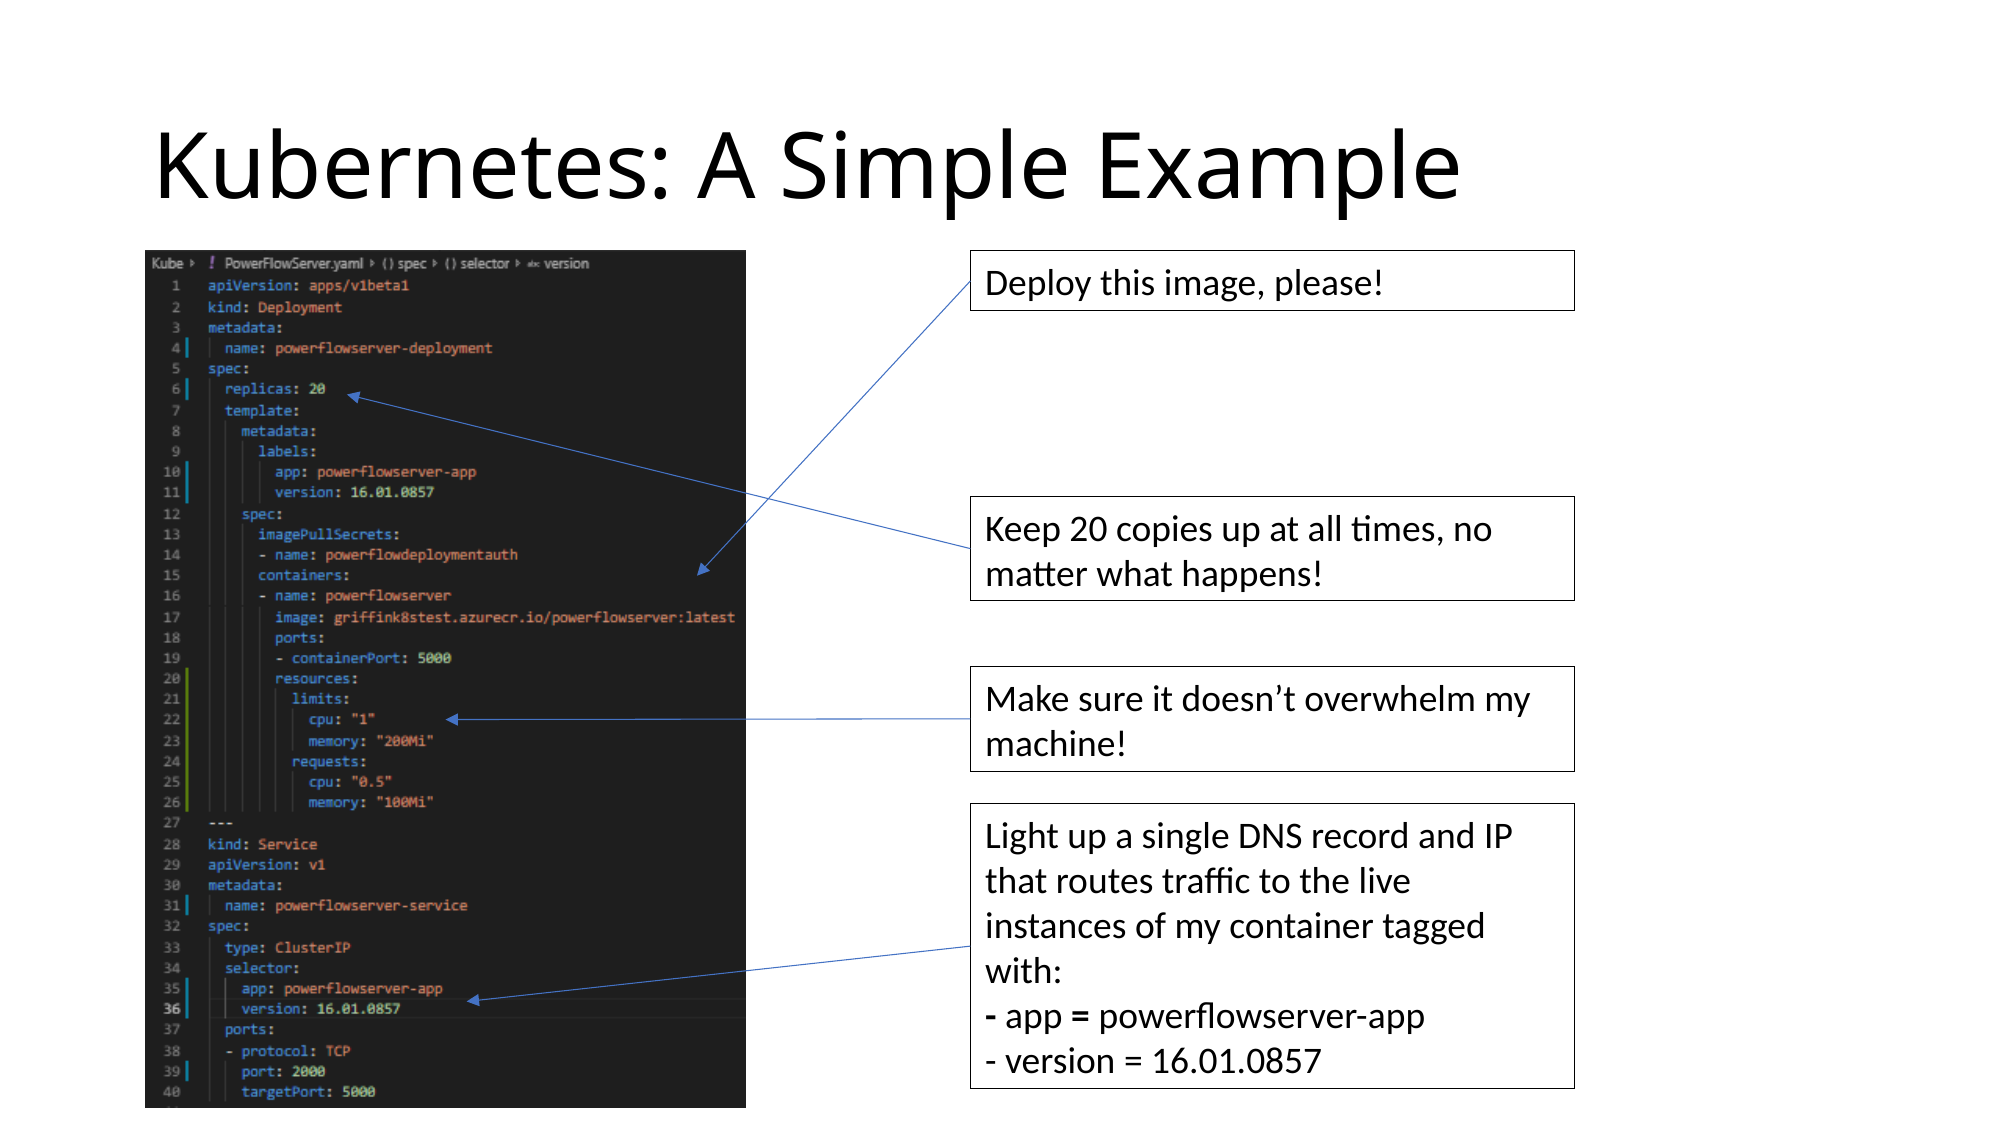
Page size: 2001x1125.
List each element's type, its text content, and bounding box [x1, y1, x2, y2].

text_box Light up a single DNS record and IP that routes traffic to the live instances of my container tagged with: - app = powerflowserver-app - version = 16.01.0857 [970, 803, 1575, 1089]
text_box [466, 947, 971, 1002]
picture [145, 251, 746, 1108]
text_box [346, 394, 696, 550]
text_box Deploy this image, please! [970, 250, 1575, 311]
text_box Make sure it doesn’t overwhelm my machine! [970, 666, 1575, 772]
text_box Keep 20 copies up at all times, no matter what happens! [970, 496, 1575, 601]
title Kubernetes: A Simple Example [137, 59, 1863, 278]
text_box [696, 281, 971, 576]
